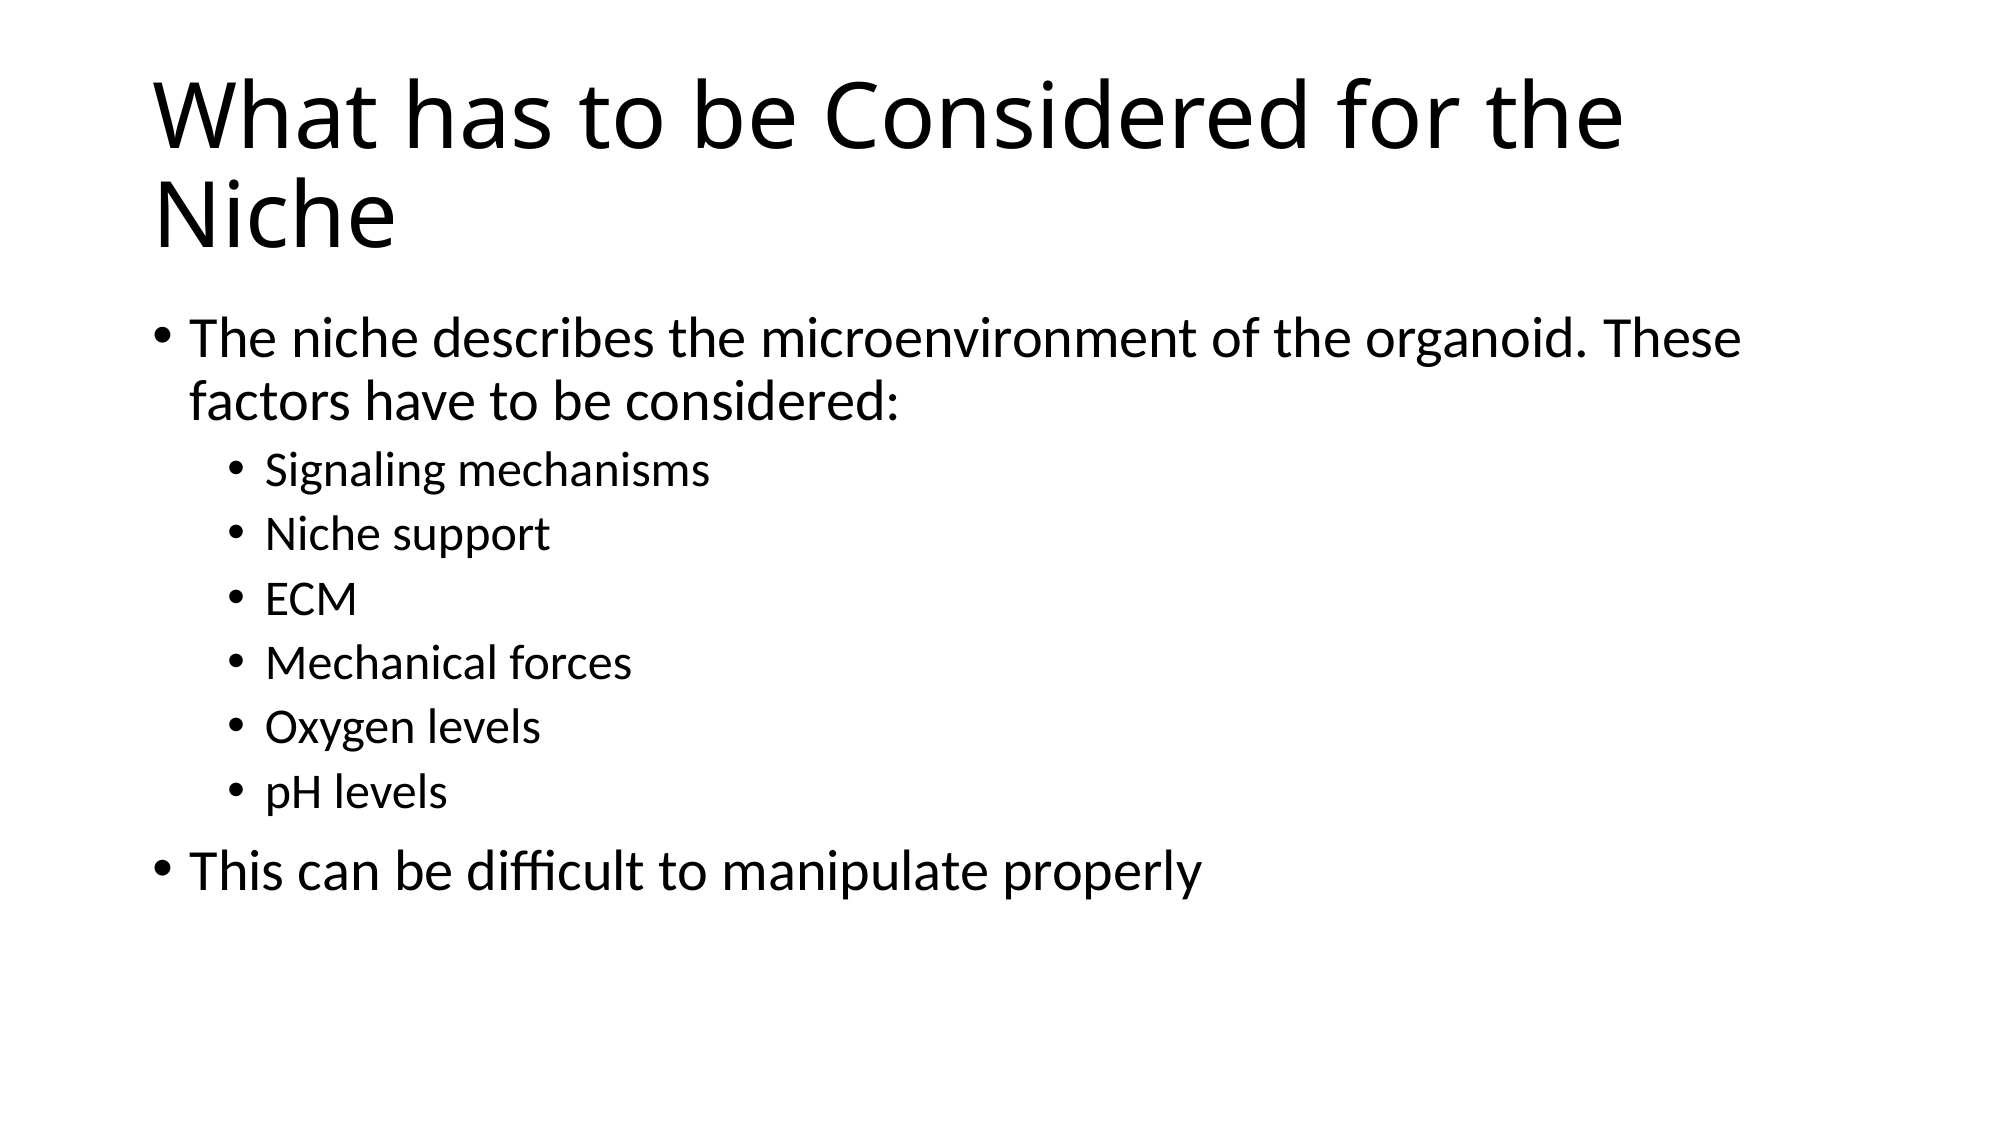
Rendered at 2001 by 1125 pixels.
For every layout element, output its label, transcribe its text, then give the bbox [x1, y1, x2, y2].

list The niche describes the microenvironment of the organoid. These factors have to be considered: Signaling mechanisms Niche support ECM Mechanical forces Oxygen levels pH levels This can be difficult to manipulate properly [137, 299, 1863, 1014]
title What has to be Considered for the Niche [137, 59, 1863, 278]
